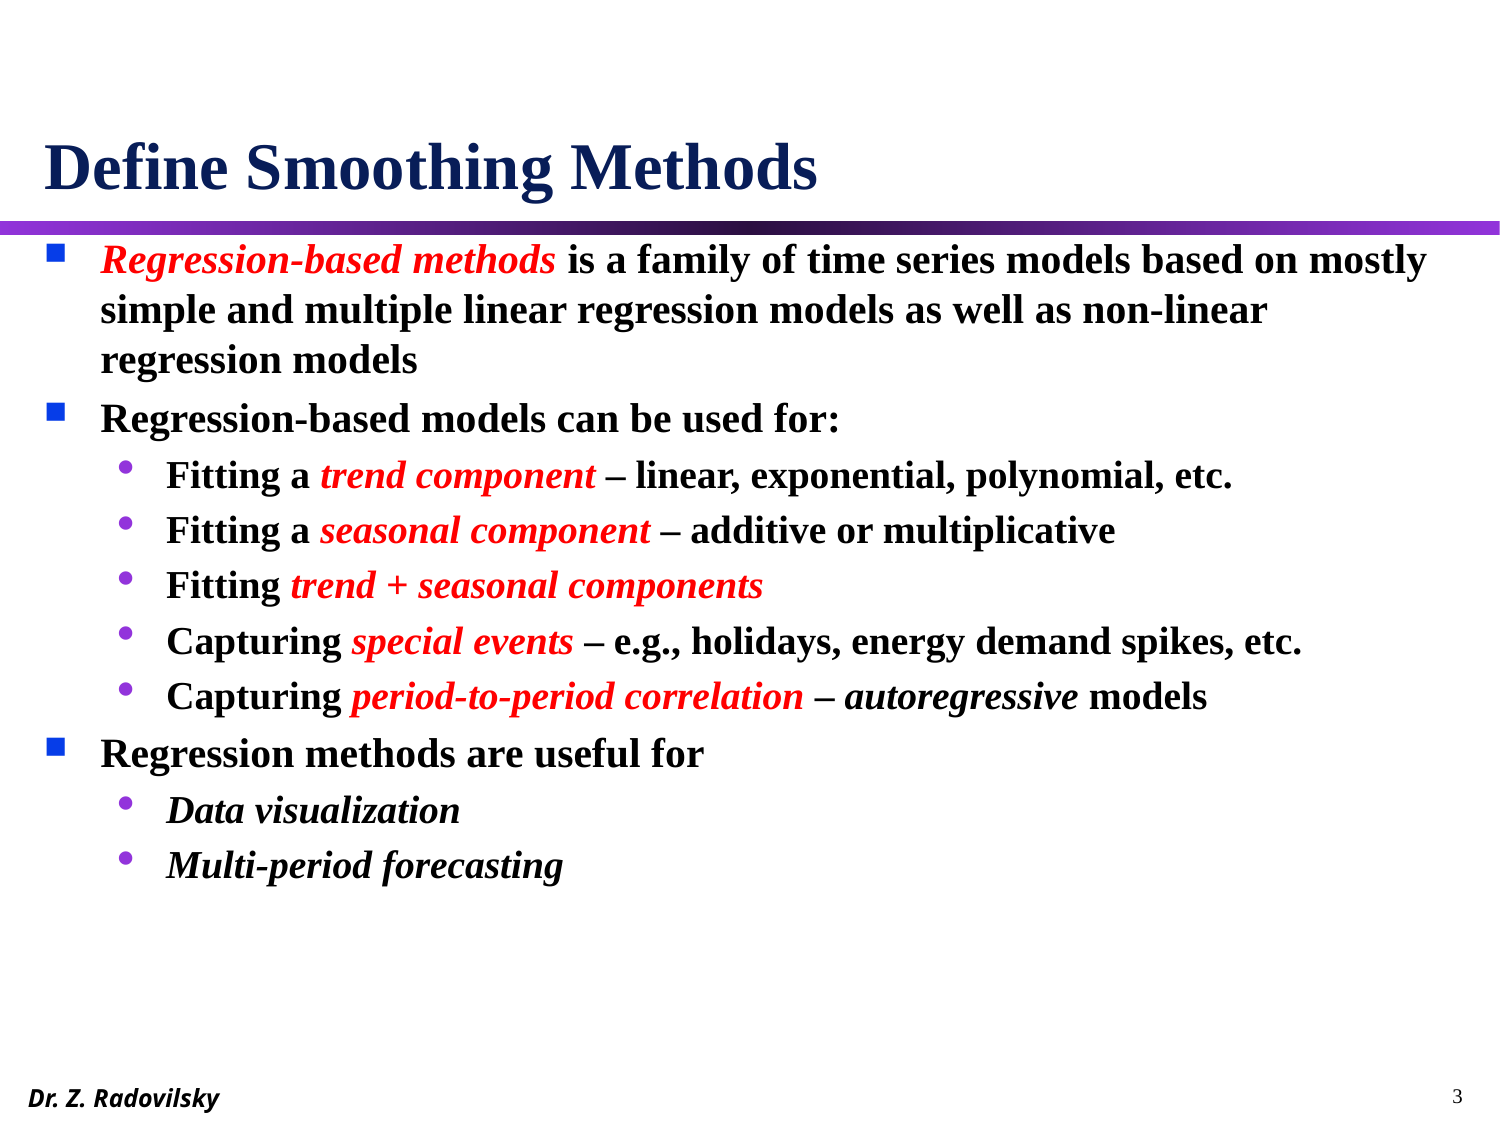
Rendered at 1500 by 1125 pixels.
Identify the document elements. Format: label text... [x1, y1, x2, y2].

title Define Smoothing Methods [29, 24, 1471, 211]
list Regression-based methods is a family of time series models based on mostly simple and multiple linear regression models as well as non-linear regression models Regression-based models can be used for: Fitting a trend component – linear, exponential, polynomial, etc. Fitting a seasonal component – additive or multiplicative Fitting trend + seasonal components Capturing special events – e.g., holidays, energy demand spikes, etc. Capturing period-to-period correlation – autoregressive models Regression methods are useful for Data visualization Multi-period forecasting [29, 225, 1471, 1125]
